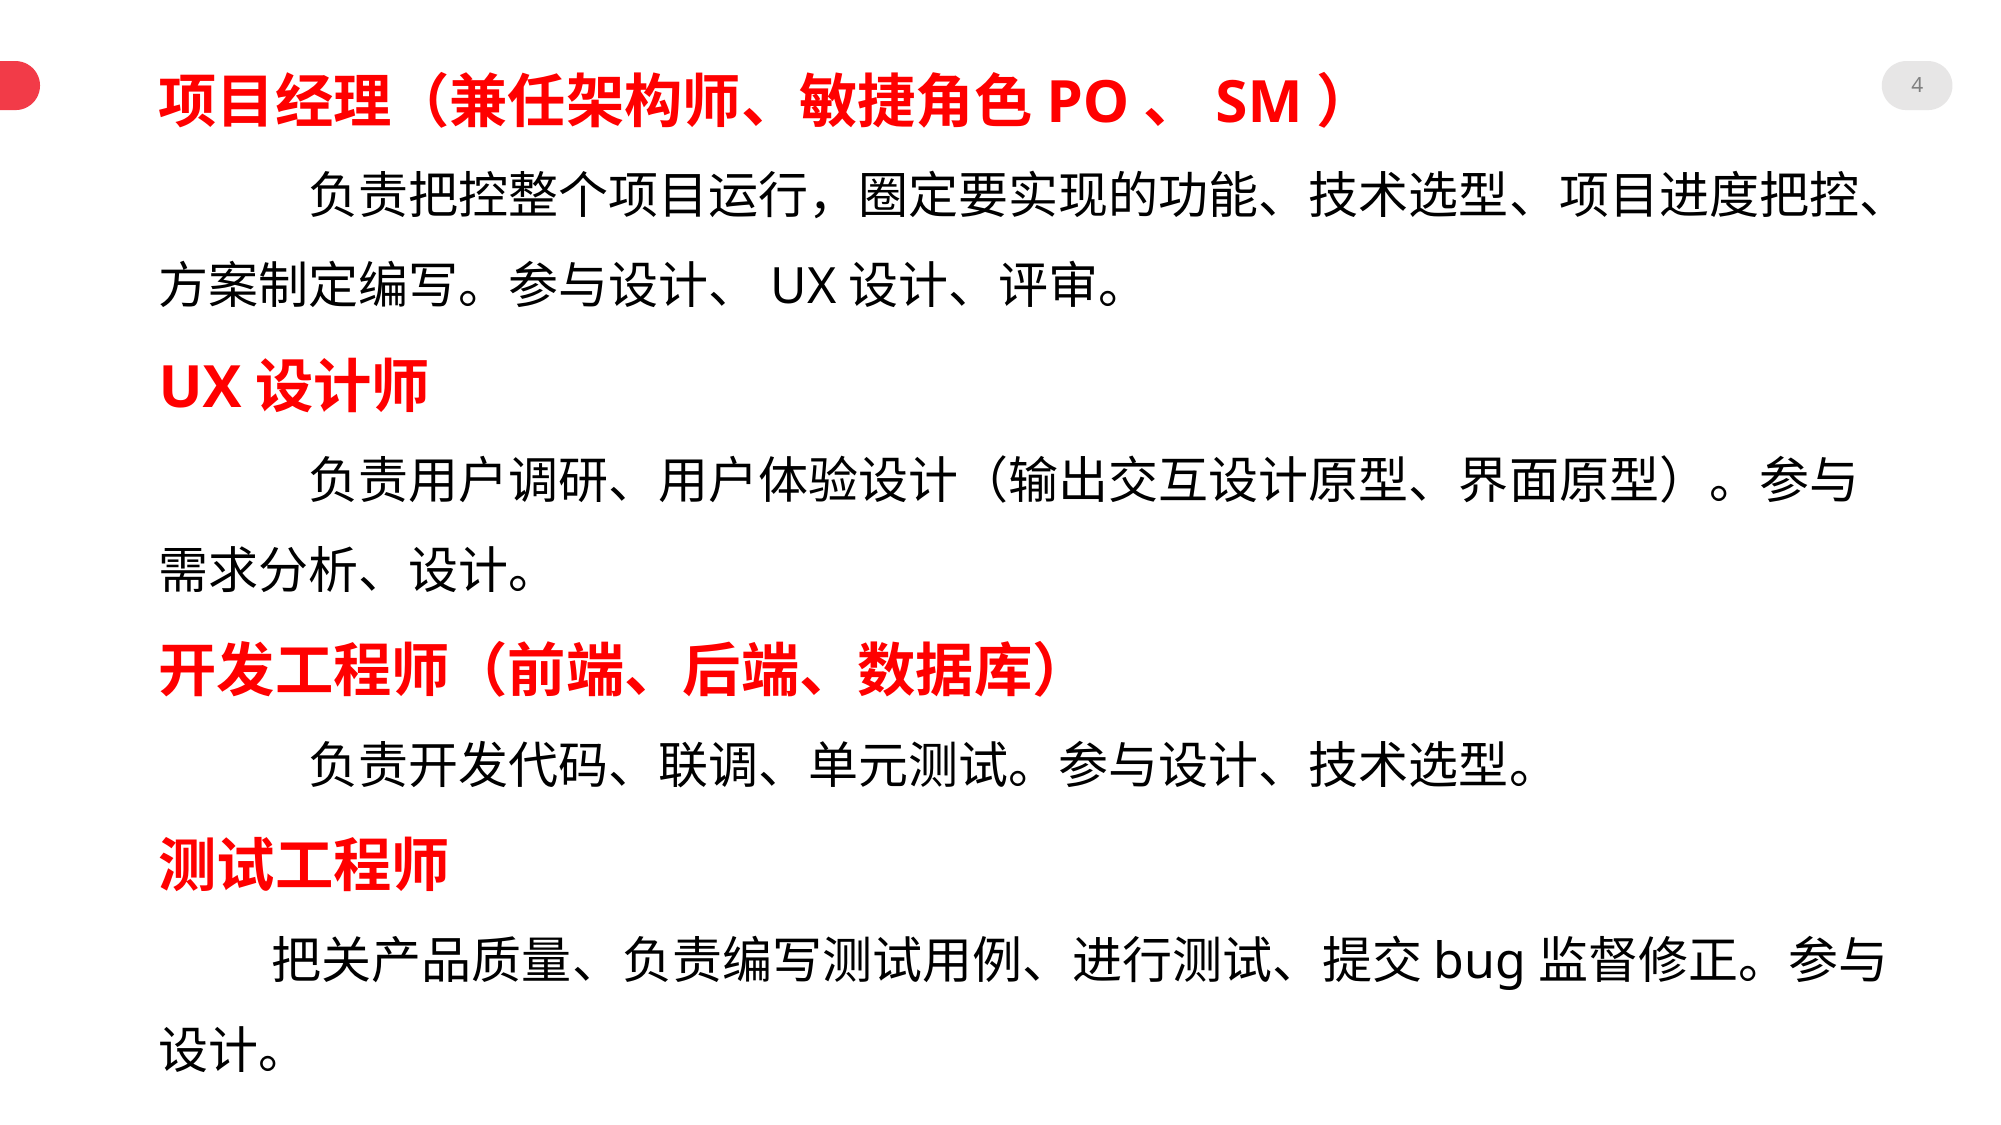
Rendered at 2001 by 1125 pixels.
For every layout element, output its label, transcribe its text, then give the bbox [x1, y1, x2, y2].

text_box 项目经理（兼任架构师、敏捷角色PO、SM） 负责把控整个项目运行，圈定要实现的功能、技术选型、项目进度把控、方案制定编写。参与设计、UX设计、评审。 UX设计师 负责用户调研、用户体验设计（输出交互设计原型、界面原型）。参与需求分析、设计。 开发工程师（前端、后端、数据库） 负责开发代码、联调、单元测试。参与设计、技术选型。 测试工程师 把关产品质量、负责编写测试用例、进行测试、提交bug监督修正。参与设计。 [143, 21, 1908, 1086]
slide_number 4 [1908, 53, 1953, 118]
